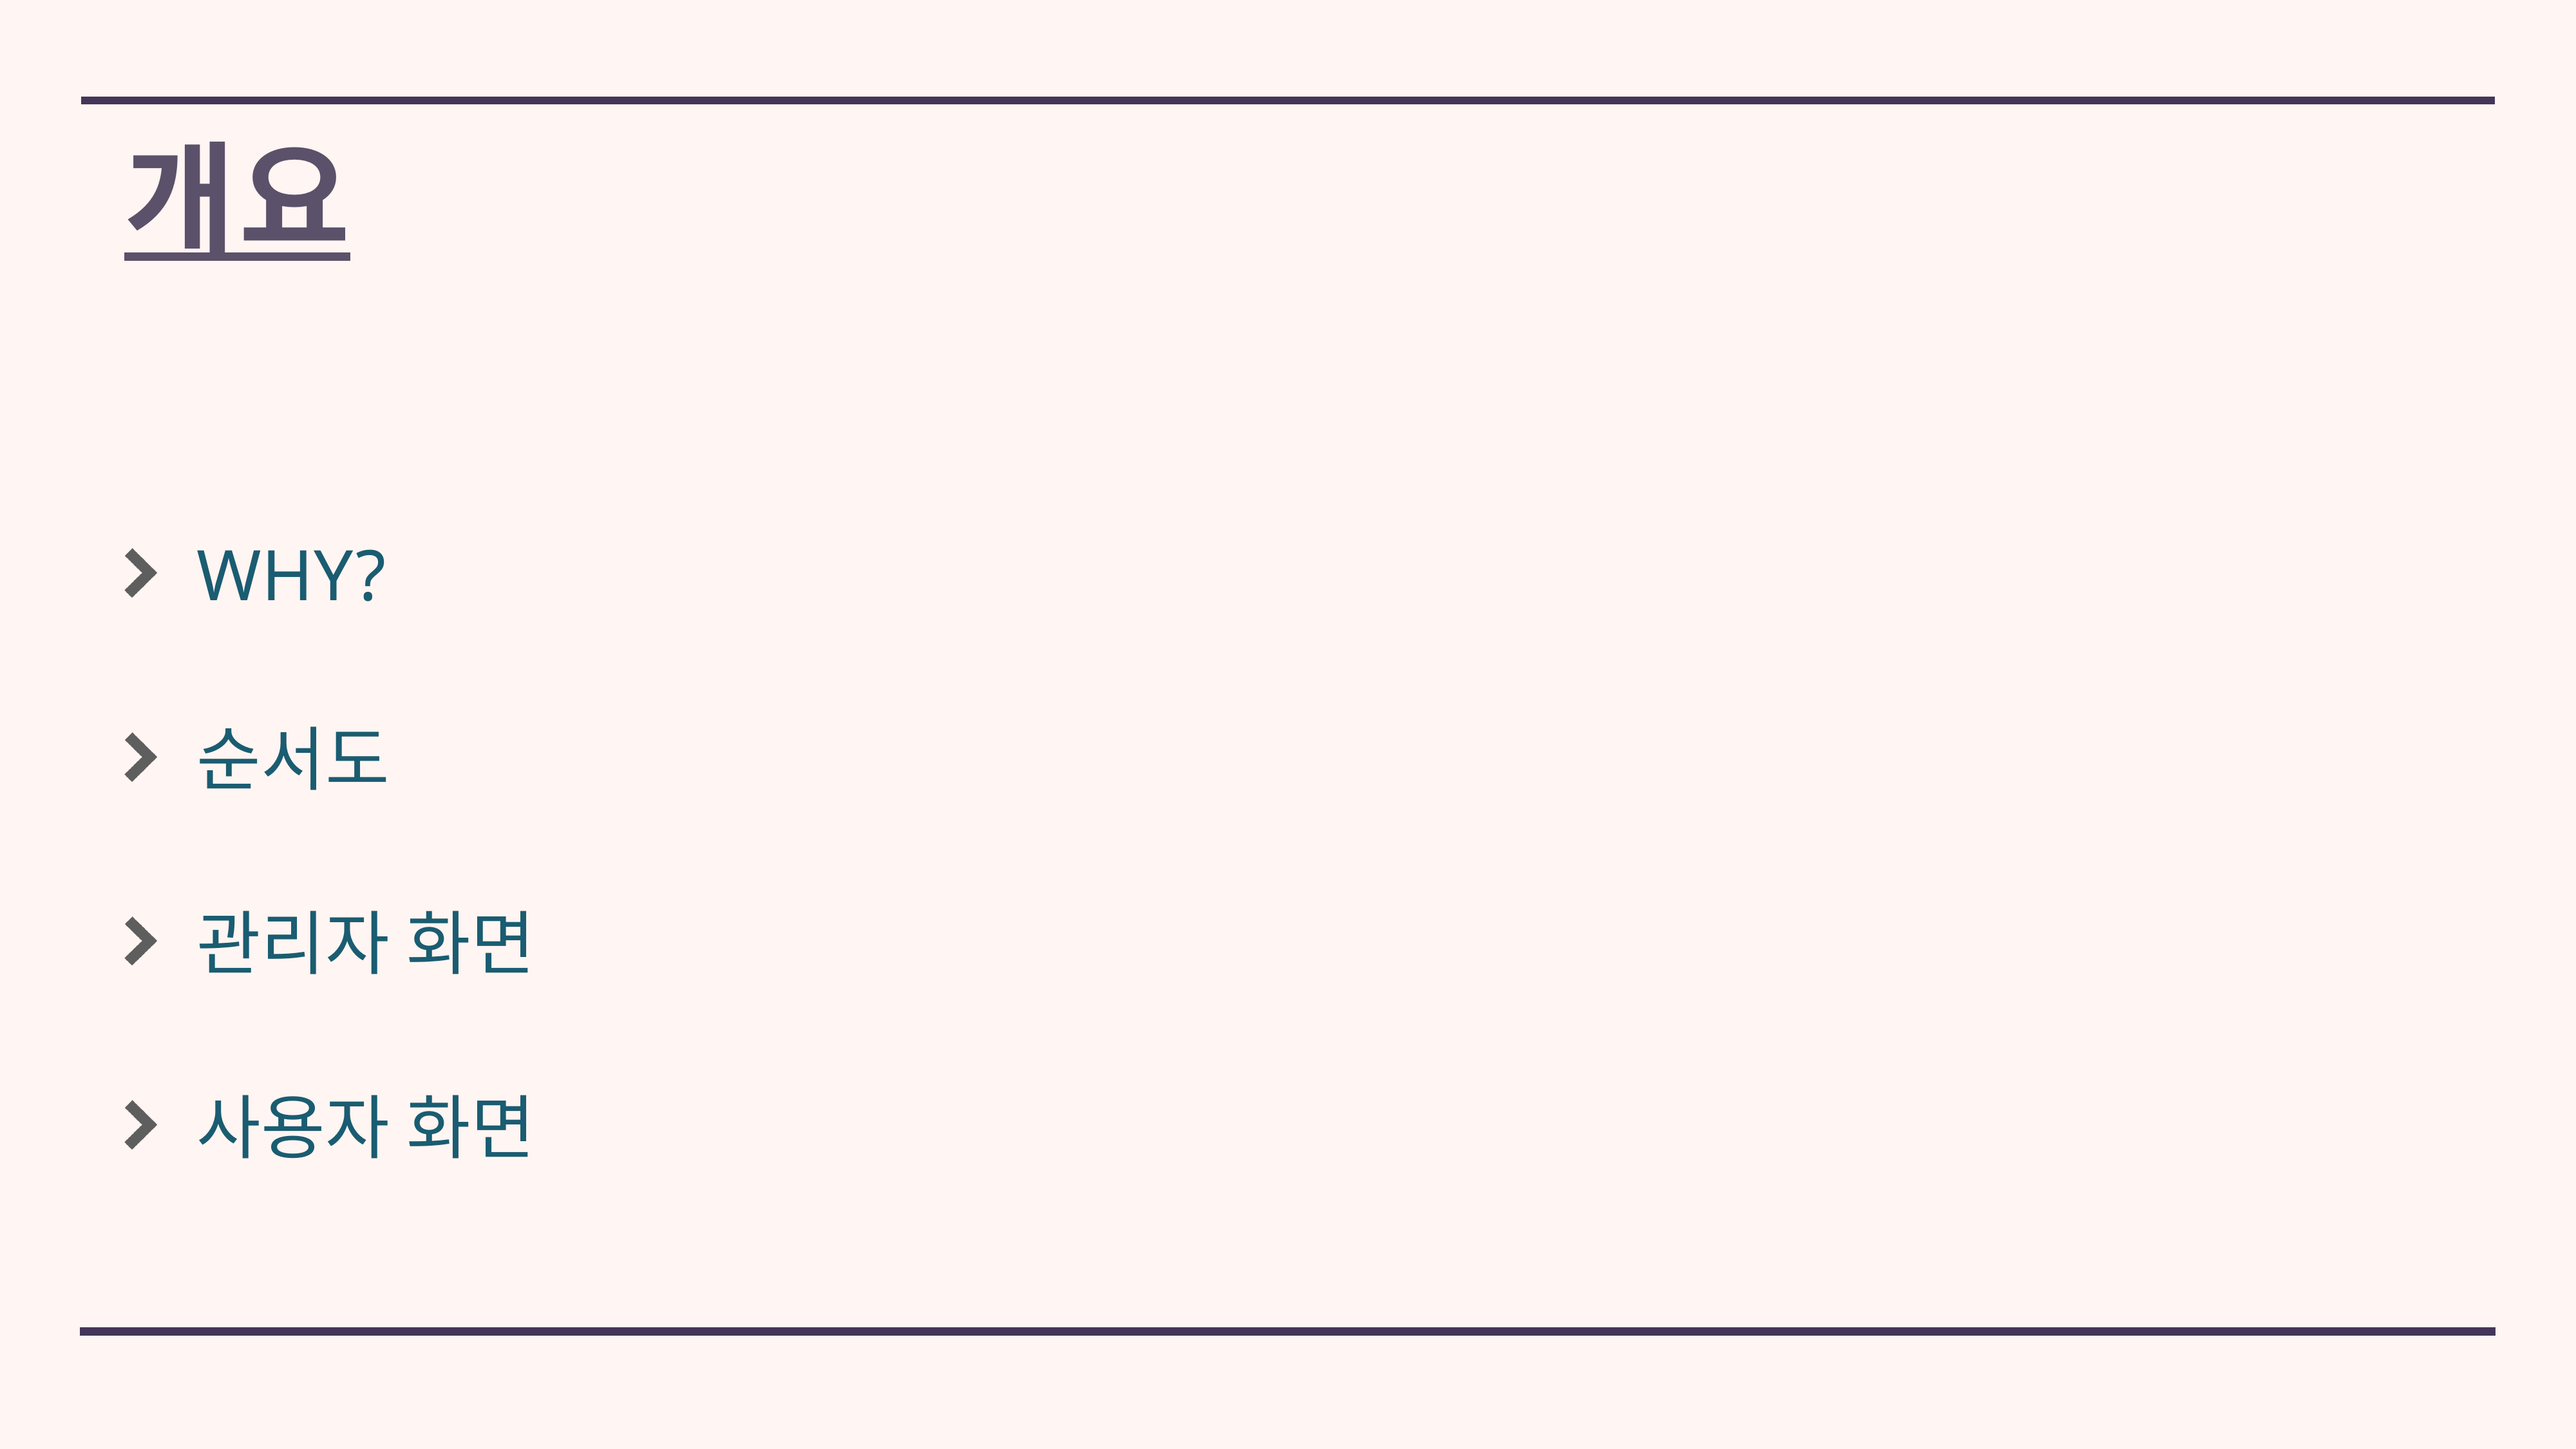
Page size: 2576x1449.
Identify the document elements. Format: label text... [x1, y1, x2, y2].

picture [124, 916, 157, 965]
picture [124, 732, 157, 782]
list WHY? 순서도 관리자 화면 사용자 화면 [118, 424, 2255, 1170]
picture [124, 1100, 157, 1150]
title 개요 [118, 133, 2255, 308]
picture [124, 548, 157, 598]
